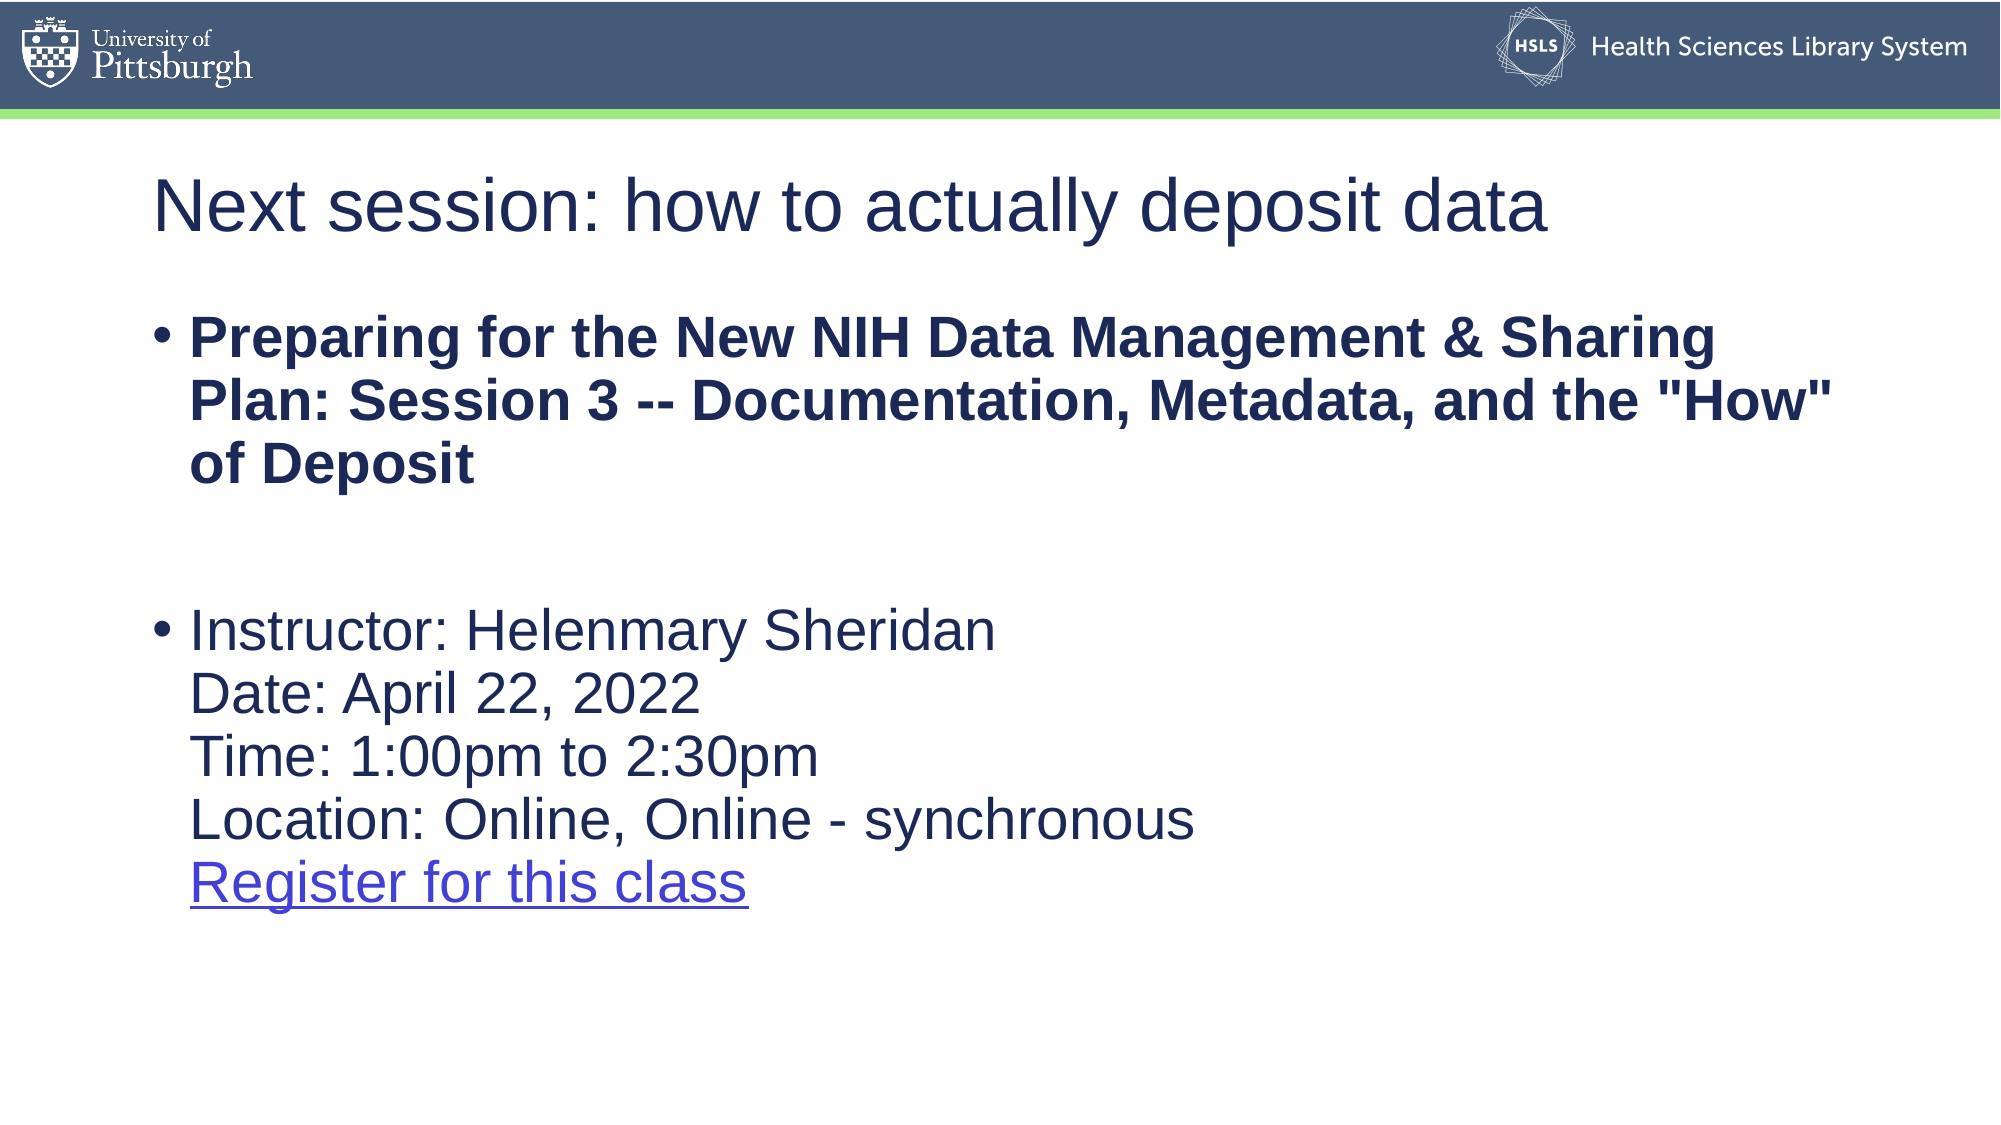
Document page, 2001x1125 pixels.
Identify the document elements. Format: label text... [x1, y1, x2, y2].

title Next session: how to actually deposit data [137, 140, 1863, 274]
picture [22, 17, 253, 88]
picture [1490, 5, 1972, 88]
list Preparing for the New NIH Data Management & Sharing Plan: Session 3 -- Documentation, Metadata, and the "How" of Deposit Instructor: Helenmary Sheridan Date: April 22, 2022 Time: 1:00pm to 2:30pm Location: Online, Online - synchronous Register for this class [137, 299, 1863, 1014]
